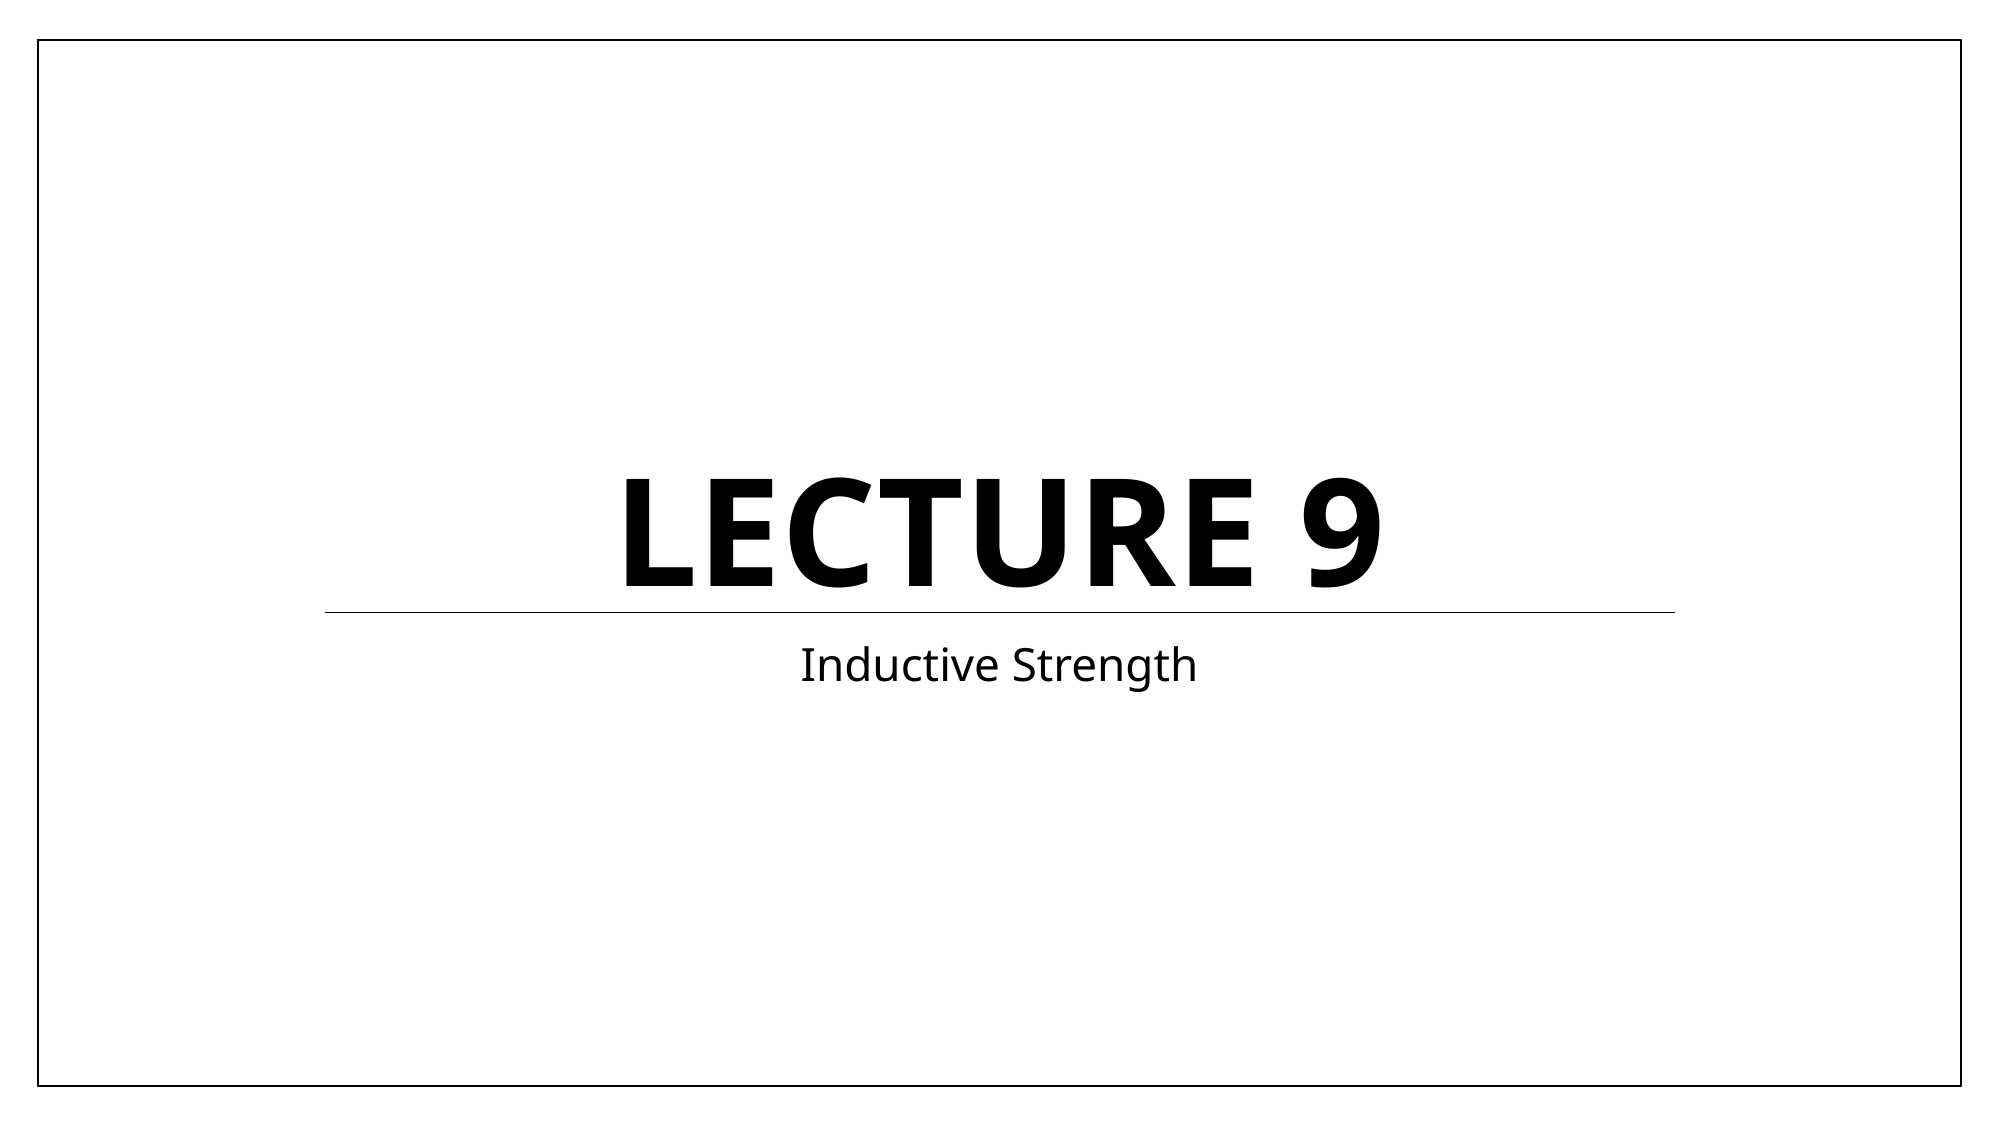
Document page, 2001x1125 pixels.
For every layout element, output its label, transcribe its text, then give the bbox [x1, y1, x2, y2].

subtitle Inductive Strength [280, 634, 1719, 863]
title Lecture 9 [182, 144, 1818, 625]
